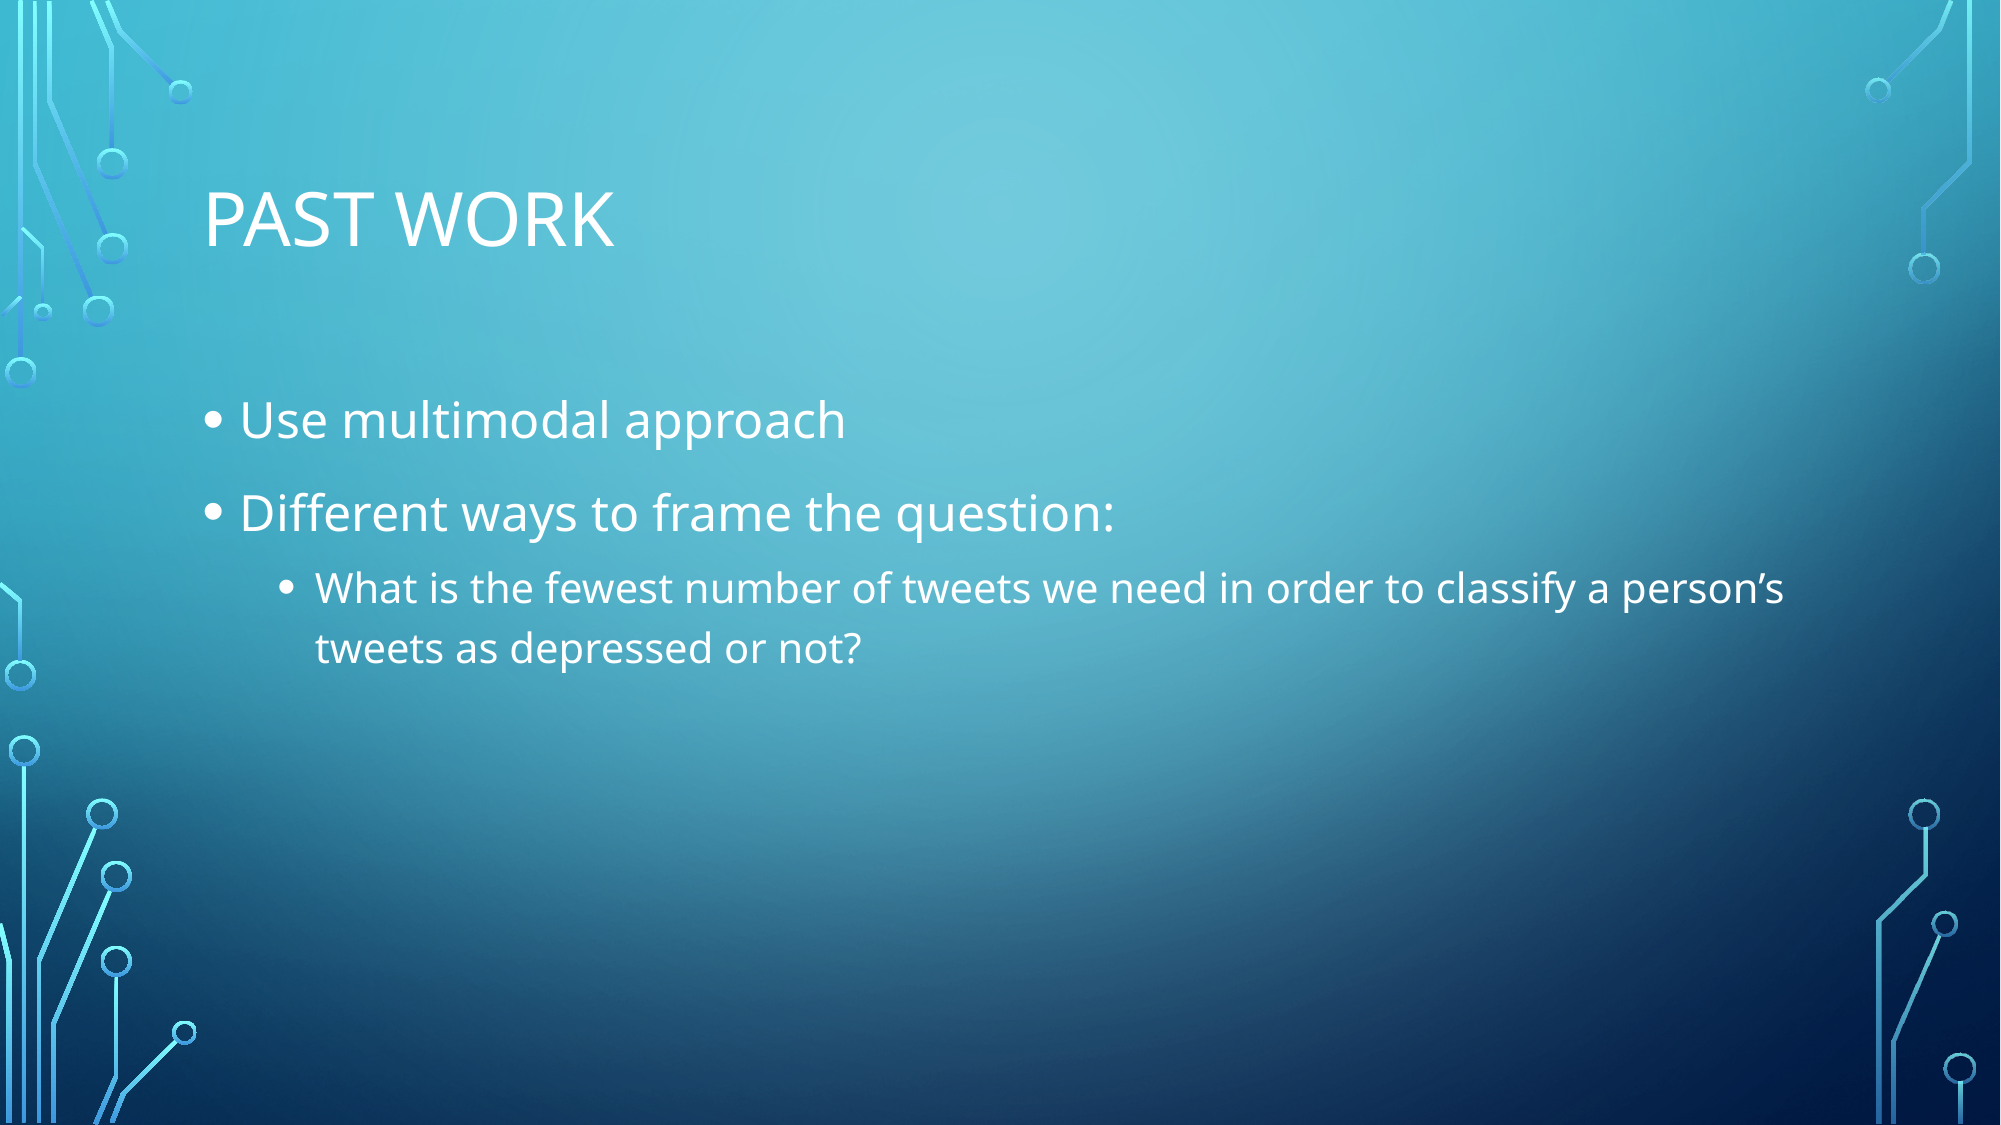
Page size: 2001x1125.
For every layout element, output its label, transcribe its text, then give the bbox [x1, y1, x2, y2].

list Use multimodal approach Different ways to frame the question: What is the fewest number of tweets we need in order to classify a person’s tweets as depressed or not? [187, 369, 1813, 950]
title Past work [187, 101, 1813, 344]
